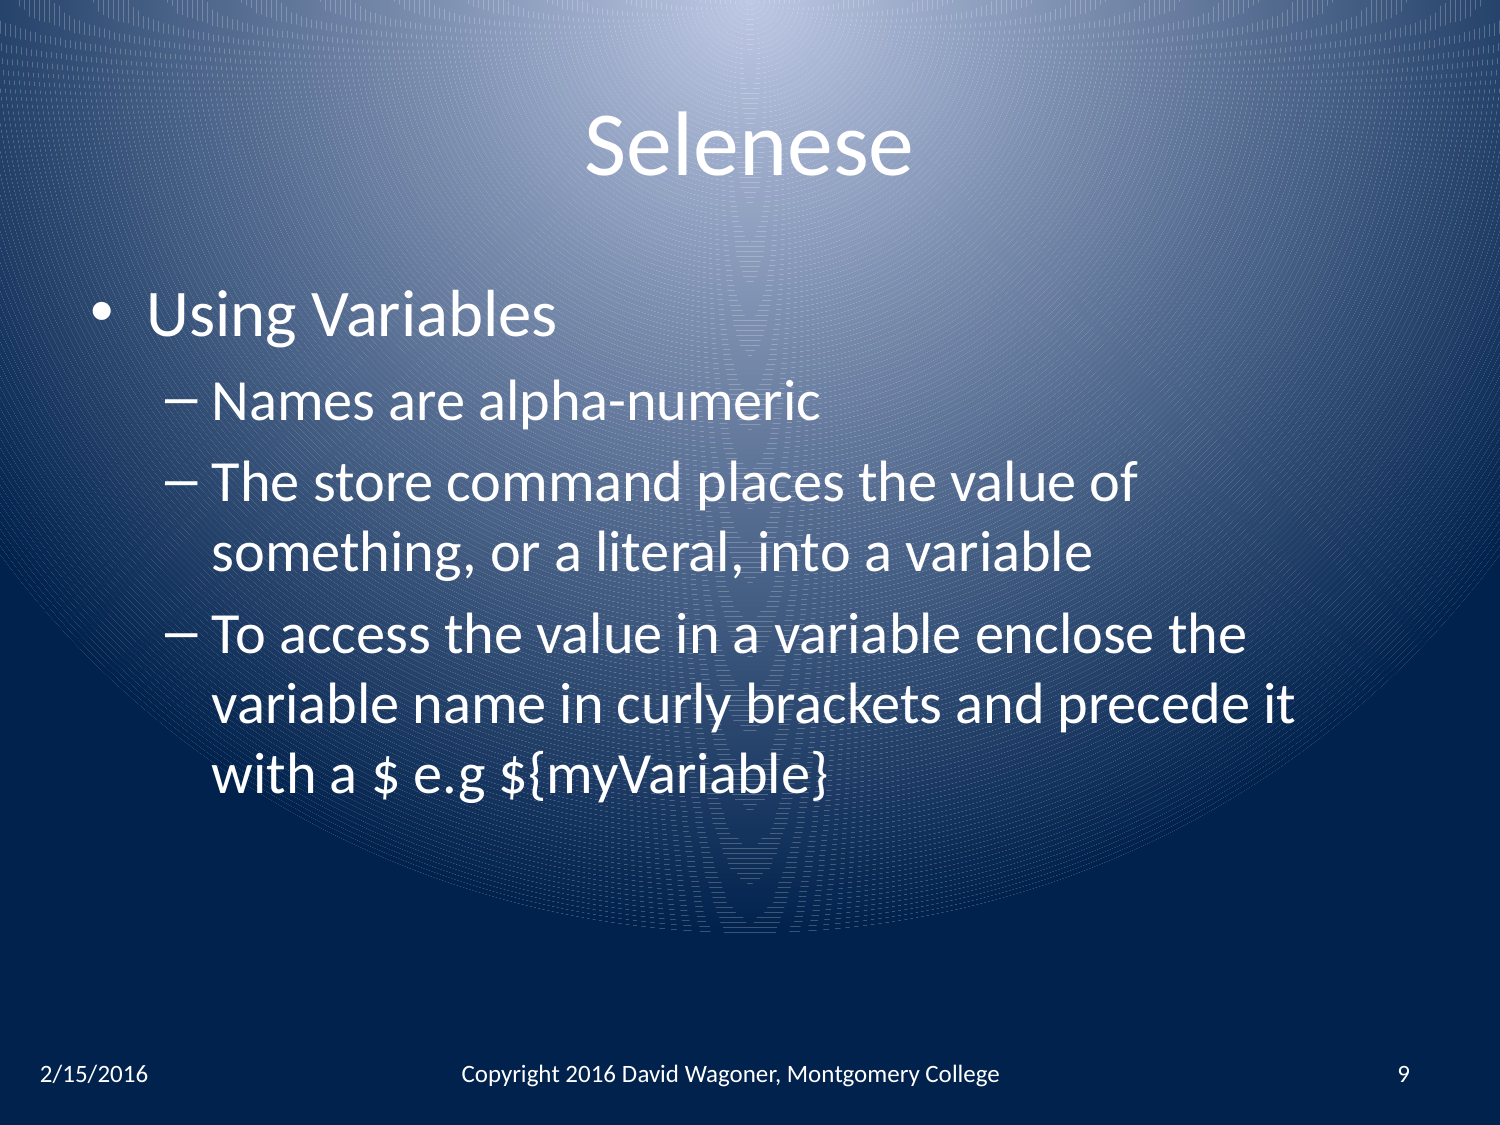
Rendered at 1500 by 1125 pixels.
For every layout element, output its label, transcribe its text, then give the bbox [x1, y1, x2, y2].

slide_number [24, 1042, 250, 1103]
footer Copyright 2016 David Wagoner, Montgomery College [300, 1042, 1163, 1103]
slide_number 9 [1337, 1042, 1425, 1103]
list Using Variables Names are alpha-numeric The store command places the value of something, or a literal, into a variable To access the value in a variable enclose the variable name in curly brackets and precede it with a $ e.g ${myVariable} [75, 262, 1425, 1005]
title Selenese [75, 45, 1425, 233]
